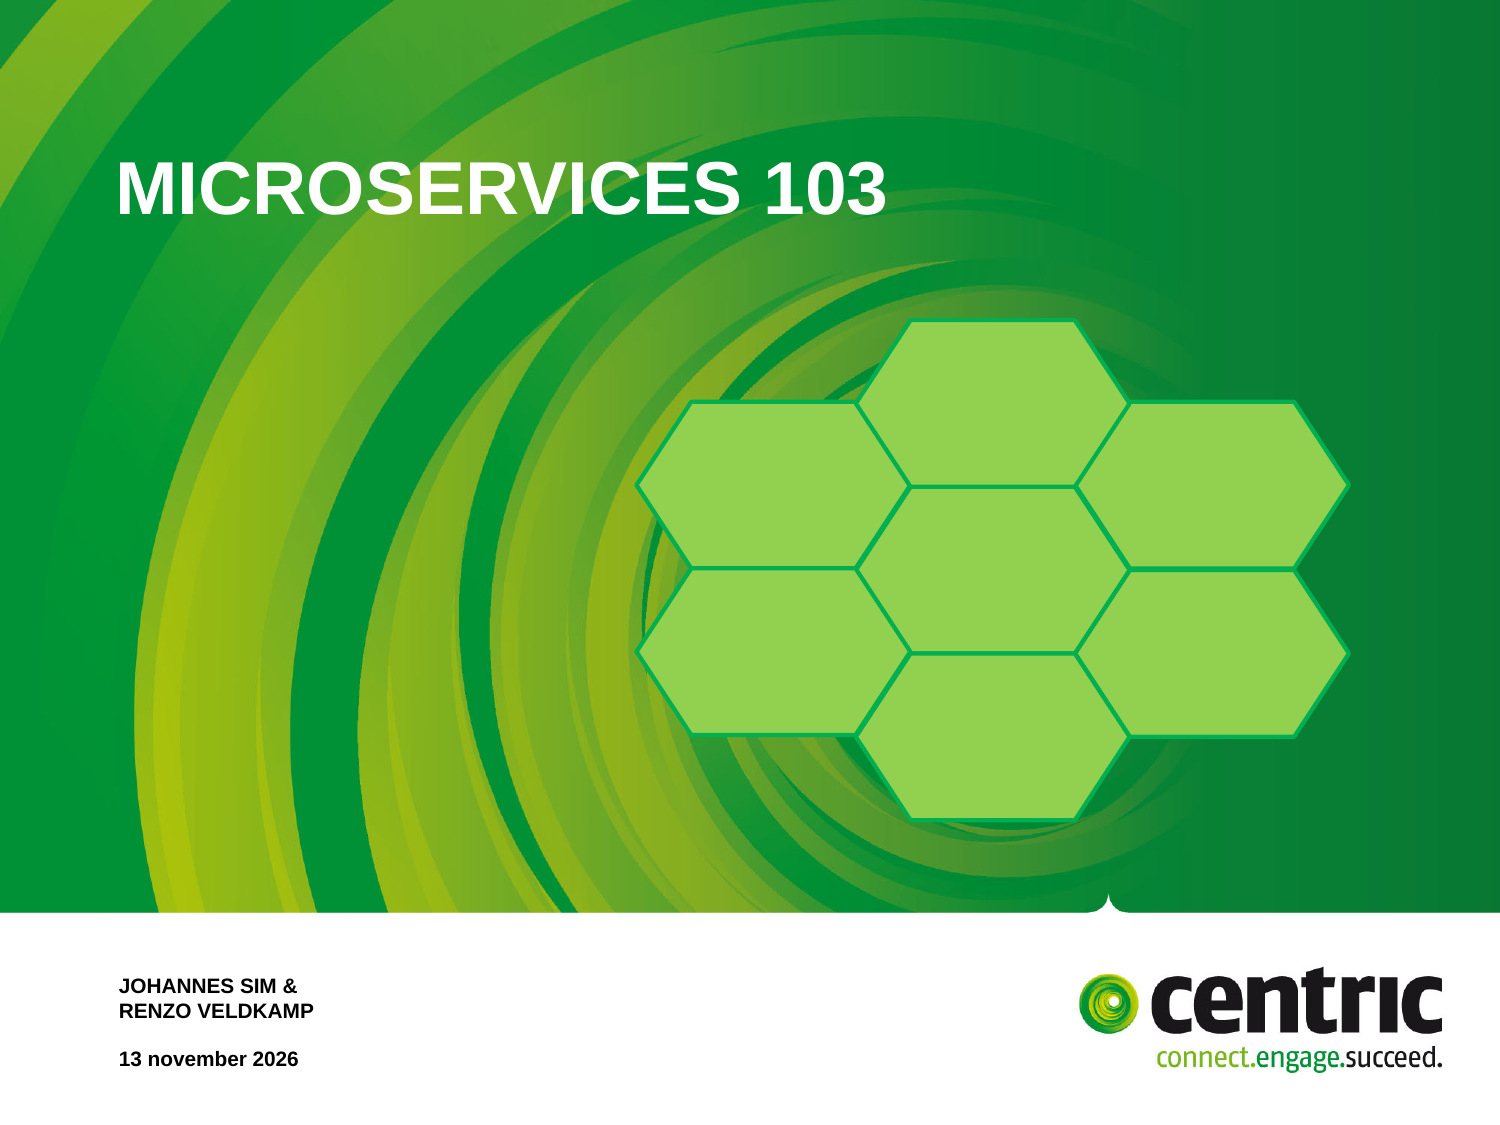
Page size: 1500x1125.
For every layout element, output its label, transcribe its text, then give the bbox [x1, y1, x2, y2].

text_box [1074, 568, 1351, 739]
text_box [854, 651, 1132, 823]
footer Johannes Sim & Renzo veldkamp [104, 959, 374, 1037]
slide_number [104, 1040, 455, 1075]
text_box [856, 487, 1131, 651]
text_box [634, 566, 913, 738]
picture [0, 0, 1500, 1125]
text_box [1078, 399, 1351, 569]
title Microservices 103 [100, 106, 1376, 348]
text_box [634, 399, 907, 568]
text_box [854, 318, 1132, 489]
